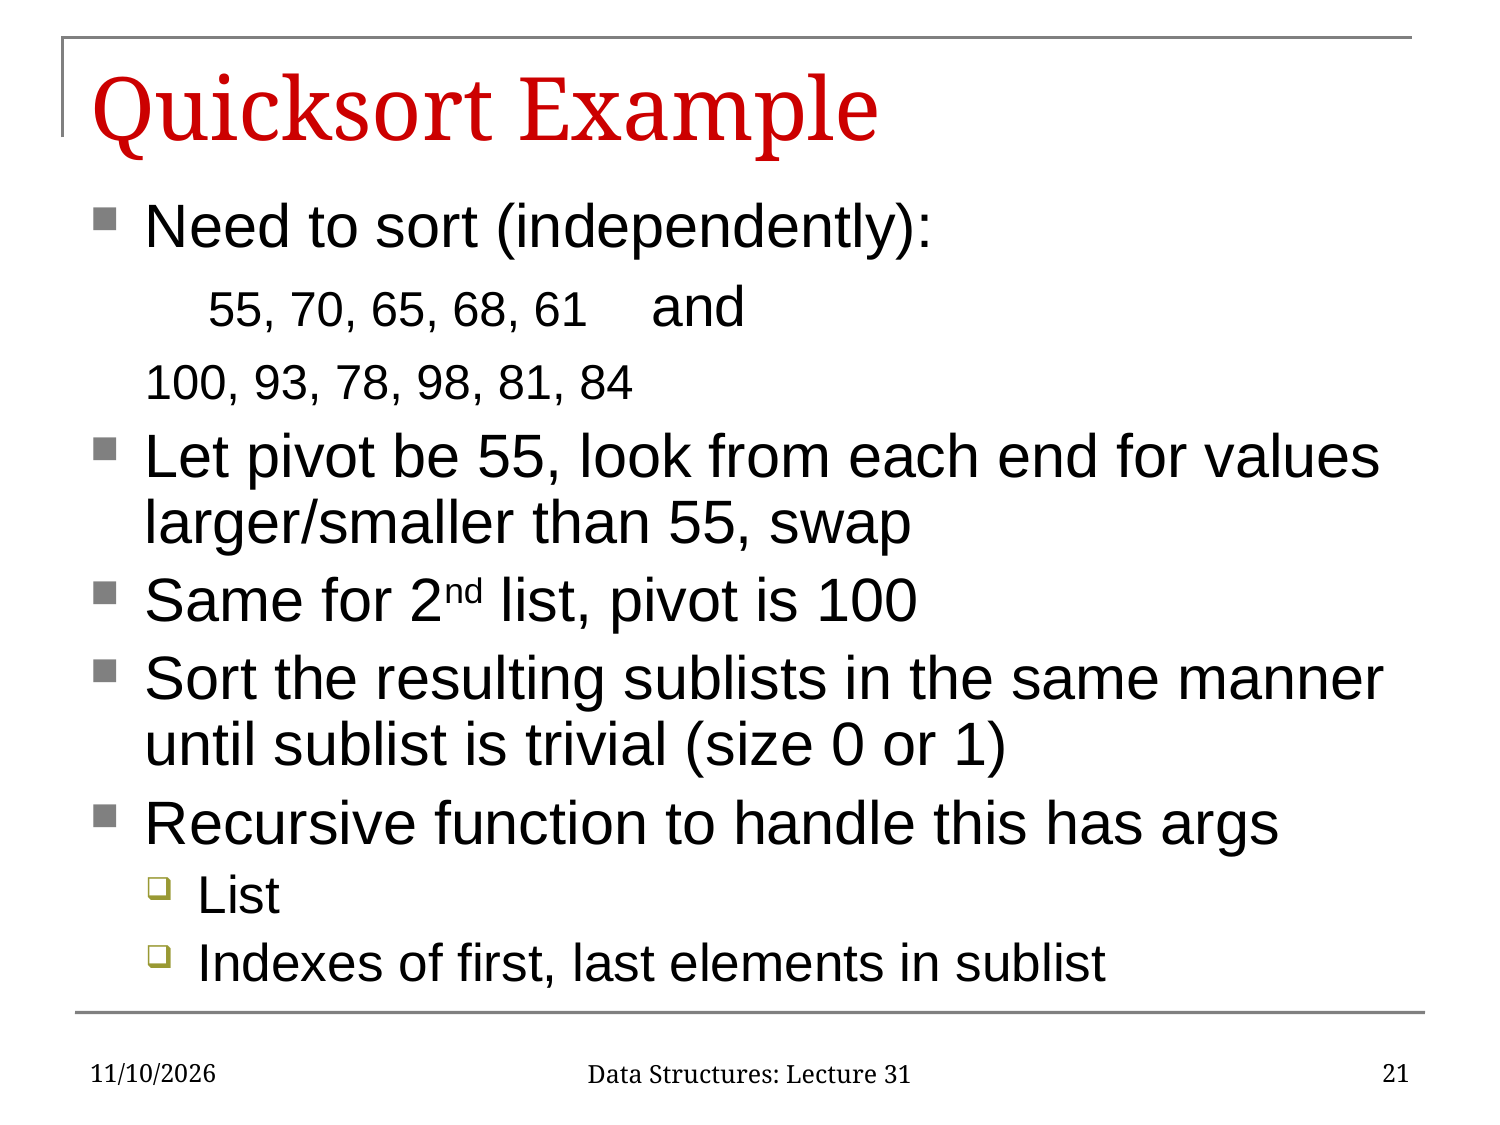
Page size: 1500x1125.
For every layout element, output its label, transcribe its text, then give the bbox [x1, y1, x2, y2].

list Need to sort (independently): 55, 70, 65, 68, 61 and 100, 93, 78, 98, 81, 84 Let pivot be 55, look from each end for values larger/smaller than 55, swap Same for 2nd list, pivot is 100 Sort the resulting sublists in the same manner until sublist is trivial (size 0 or 1) Recursive function to handle this has args List Indexes of first, last elements in sublist [75, 187, 1425, 1006]
title Quicksort Example [75, 45, 1425, 163]
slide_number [74, 1023, 426, 1100]
slide_number 21 [1074, 1023, 1426, 1100]
footer Data Structures: Lecture 31 [512, 1024, 988, 1101]
